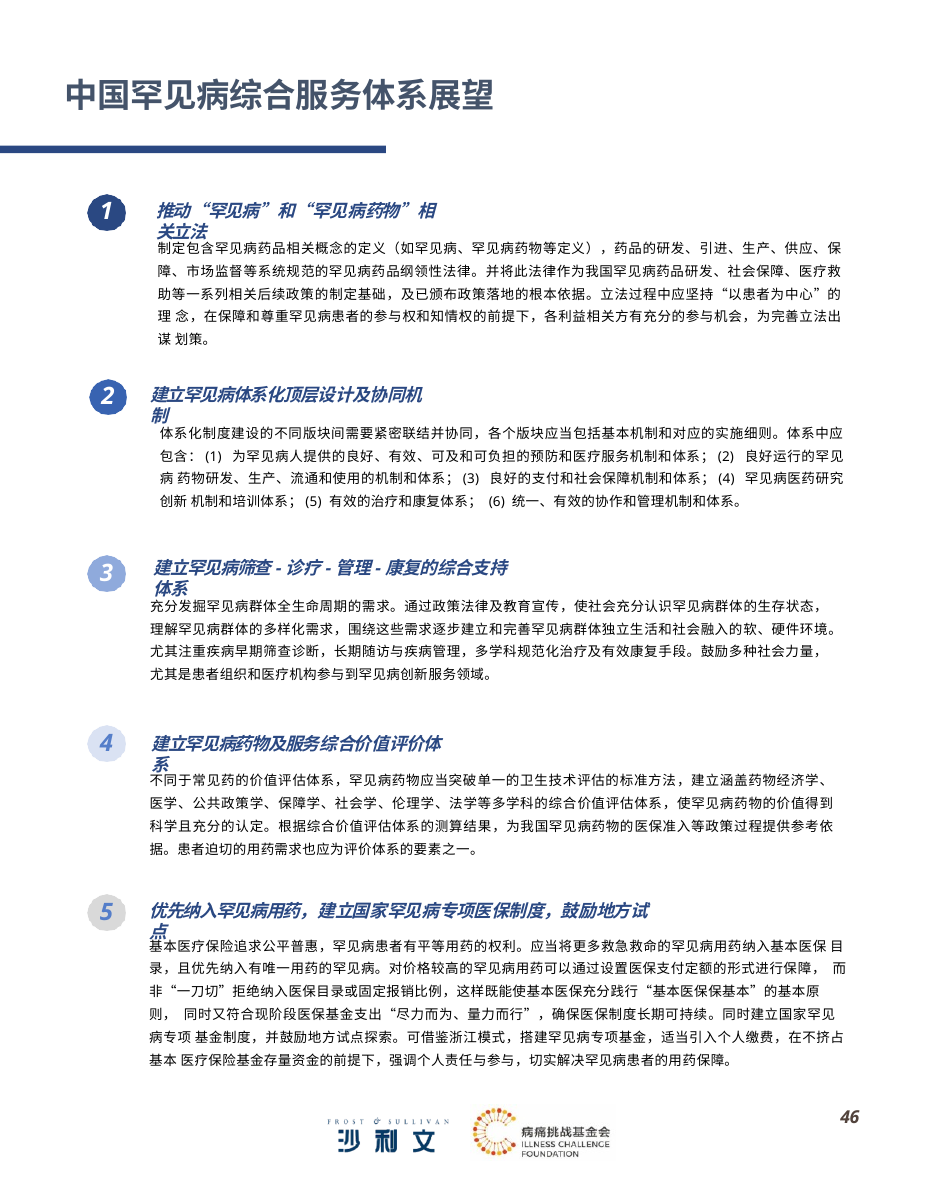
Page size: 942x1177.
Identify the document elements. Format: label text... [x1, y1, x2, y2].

text_box 优先纳入罕见病用药，建立国家罕见病专项医保制度，鼓励地方试点 [147, 897, 654, 942]
picture [327, 1116, 449, 1153]
picture [87, 725, 126, 763]
text_box 推动“罕见病”和“罕见病药物”相关立法 [153, 197, 438, 243]
text_box 建立罕见病药物及服务综合价值评价体系 [149, 730, 455, 775]
picture [87, 193, 126, 231]
text_box 制定包含罕见病药品相关概念的定义（如罕见病、罕见病药物等定义），药品的研发、引进、生产、供应、保 障、市场监督等系统规范的罕见病药品纲领性法律。并将此法律作为我国罕见病药品研发、社会保障、医疗救 助等一系列相关后续政策的制定基础，及已颁布政策落地的根本依据。立法过程中应坚持“以患者为中心”的理 念，在保障和尊重罕见病患者的参与权和知情权的前提下，各利益相关方有充分的参与机会，为完善立法出谋 划策。 [155, 232, 843, 348]
text_box 建立罕见病筛查-诊疗-管理-康复的综合支持体系 [151, 554, 516, 589]
text_box 建立罕见病体系化顶层设计及协同机制 [147, 381, 437, 427]
text_box 基本医疗保险追求公平普惠，罕见病患者有平等用药的权利。应当将更多救急救命的罕见病用药纳入基本医保 目录，且优先纳入有唯一用药的罕见病。对价格较高的罕见病用药可以通过设置医保支付定额的形式进行保障， 而非“一刀切”拒绝纳入医保目录或固定报销比例，这样既能使基本医保充分践行“基本医保保基本”的基本原则， 同时又符合现阶段医保基金支出“尽力而为、量力而行”，确保医保制度长期可持续。同时建立国家罕见病专项 基金制度，并鼓励地方试点探索。可借鉴浙江模式，搭建罕见病专项基金，适当引入个人缴费，在不挤占基本 医疗保险基金存量资金的前提下，强调个人责任与参与，切实解决罕见病患者的用药保障。 [147, 929, 848, 1068]
picture [88, 378, 127, 416]
picture [470, 1104, 616, 1161]
text_box 体系化制度建设的不同版块间需要紧密联结并协同，各个版块应当包括基本机制和对应的实施细则。体系中应 包含：(1) 为罕见病人提供的良好、有效、可及和可负担的预防和医疗服务机制和体系；(2) 良好运行的罕见病 药物研发、生产、流通和使用的机制和体系；(3) 良好的支付和社会保障机制和体系；(4) 罕见病医药研究创新 机制和培训体系；(5) 有效的治疗和康复体系； (6) 统一、有效的协作和管理机制和体系。 [157, 416, 845, 510]
text_box 不同于常见药的价值评估体系，罕见病药物应当突破单一的卫生技术评估的标准方法，建立涵盖药物经济学、 医学、公共政策学、保障学、社会学、伦理学、法学等多学科的综合价值评估体系，使罕见病药物的价值得到 科学且充分的认定。根据综合价值评估体系的测算结果，为我国罕见病药物的医保准入等政策过程提供参考依 据。患者迫切的用药需求也应为评价体系的要素之一。 [147, 763, 835, 857]
text_box 充分发掘罕见病群体全生命周期的需求。通过政策法律及教育宣传，使社会充分认识罕见病群体的生存状态， 理解罕见病群体的多样化需求，围绕这些需求逐步建立和完善罕见病群体独立生活和社会融入的软、硬件环境。 尤其注重疾病早期筛查诊断，长期随访与疾病管理，多学科规范化治疗及有效康复手段。鼓励多种社会力量， 尤其是患者组织和医疗机构参与到罕见病创新服务领域。 [148, 589, 849, 683]
picture [87, 555, 126, 592]
slide_number 40 [834, 1110, 866, 1176]
picture [87, 894, 126, 931]
title 中国罕见病综合服务体系展望 [62, 72, 499, 272]
